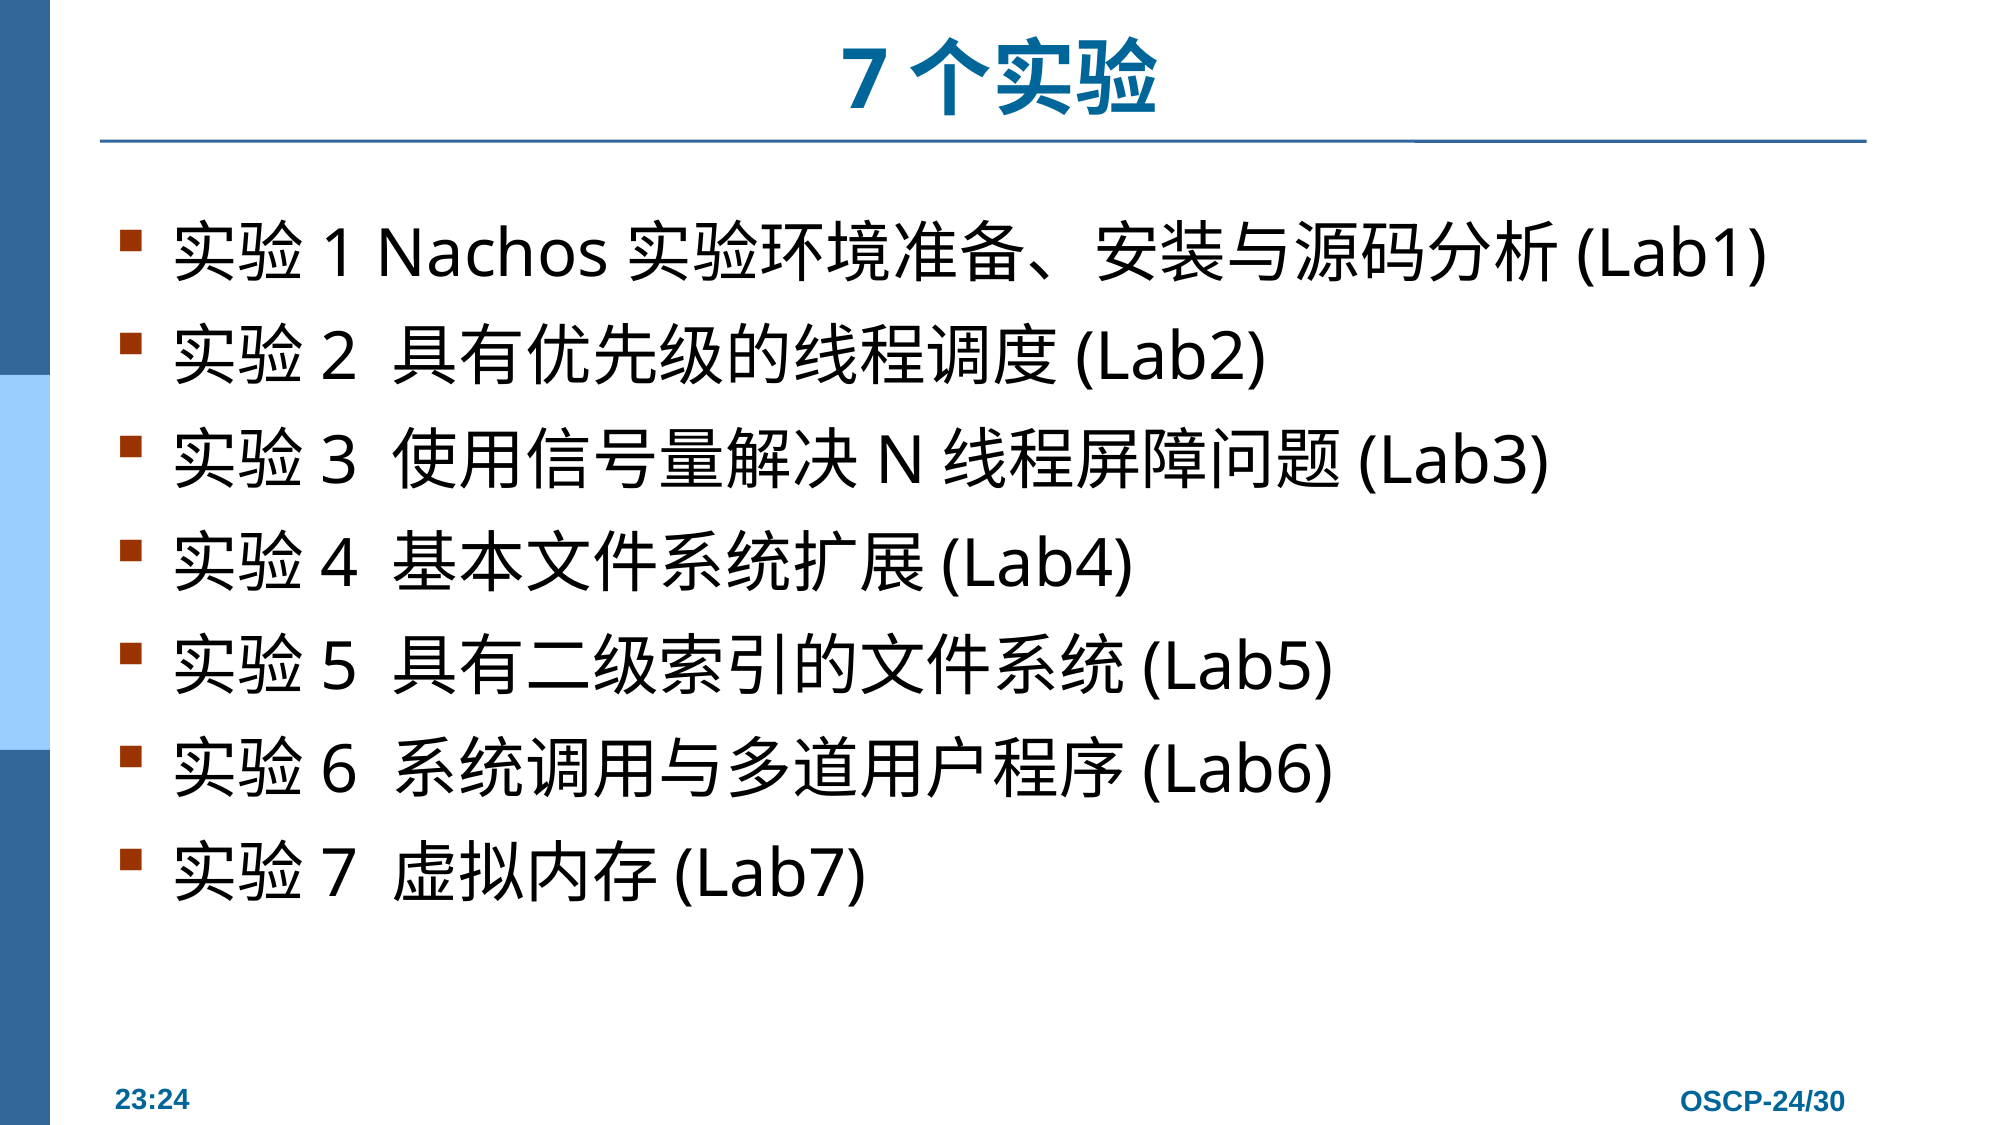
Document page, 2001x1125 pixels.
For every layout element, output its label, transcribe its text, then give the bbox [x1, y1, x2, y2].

list 实验1 Nachos实验环境准备、安装与源码分析(Lab1) 实验2 具有优先级的线程调度(Lab2) 实验3 使用信号量解决N线程屏障问题(Lab3) 实验4 基本文件系统扩展(Lab4) 实验5 具有二级索引的文件系统(Lab5) 实验6 系统调用与多道用户程序(Lab6) 实验7 虚拟内存(Lab7) [99, 202, 1900, 962]
title 7个实验 [99, 38, 1900, 133]
